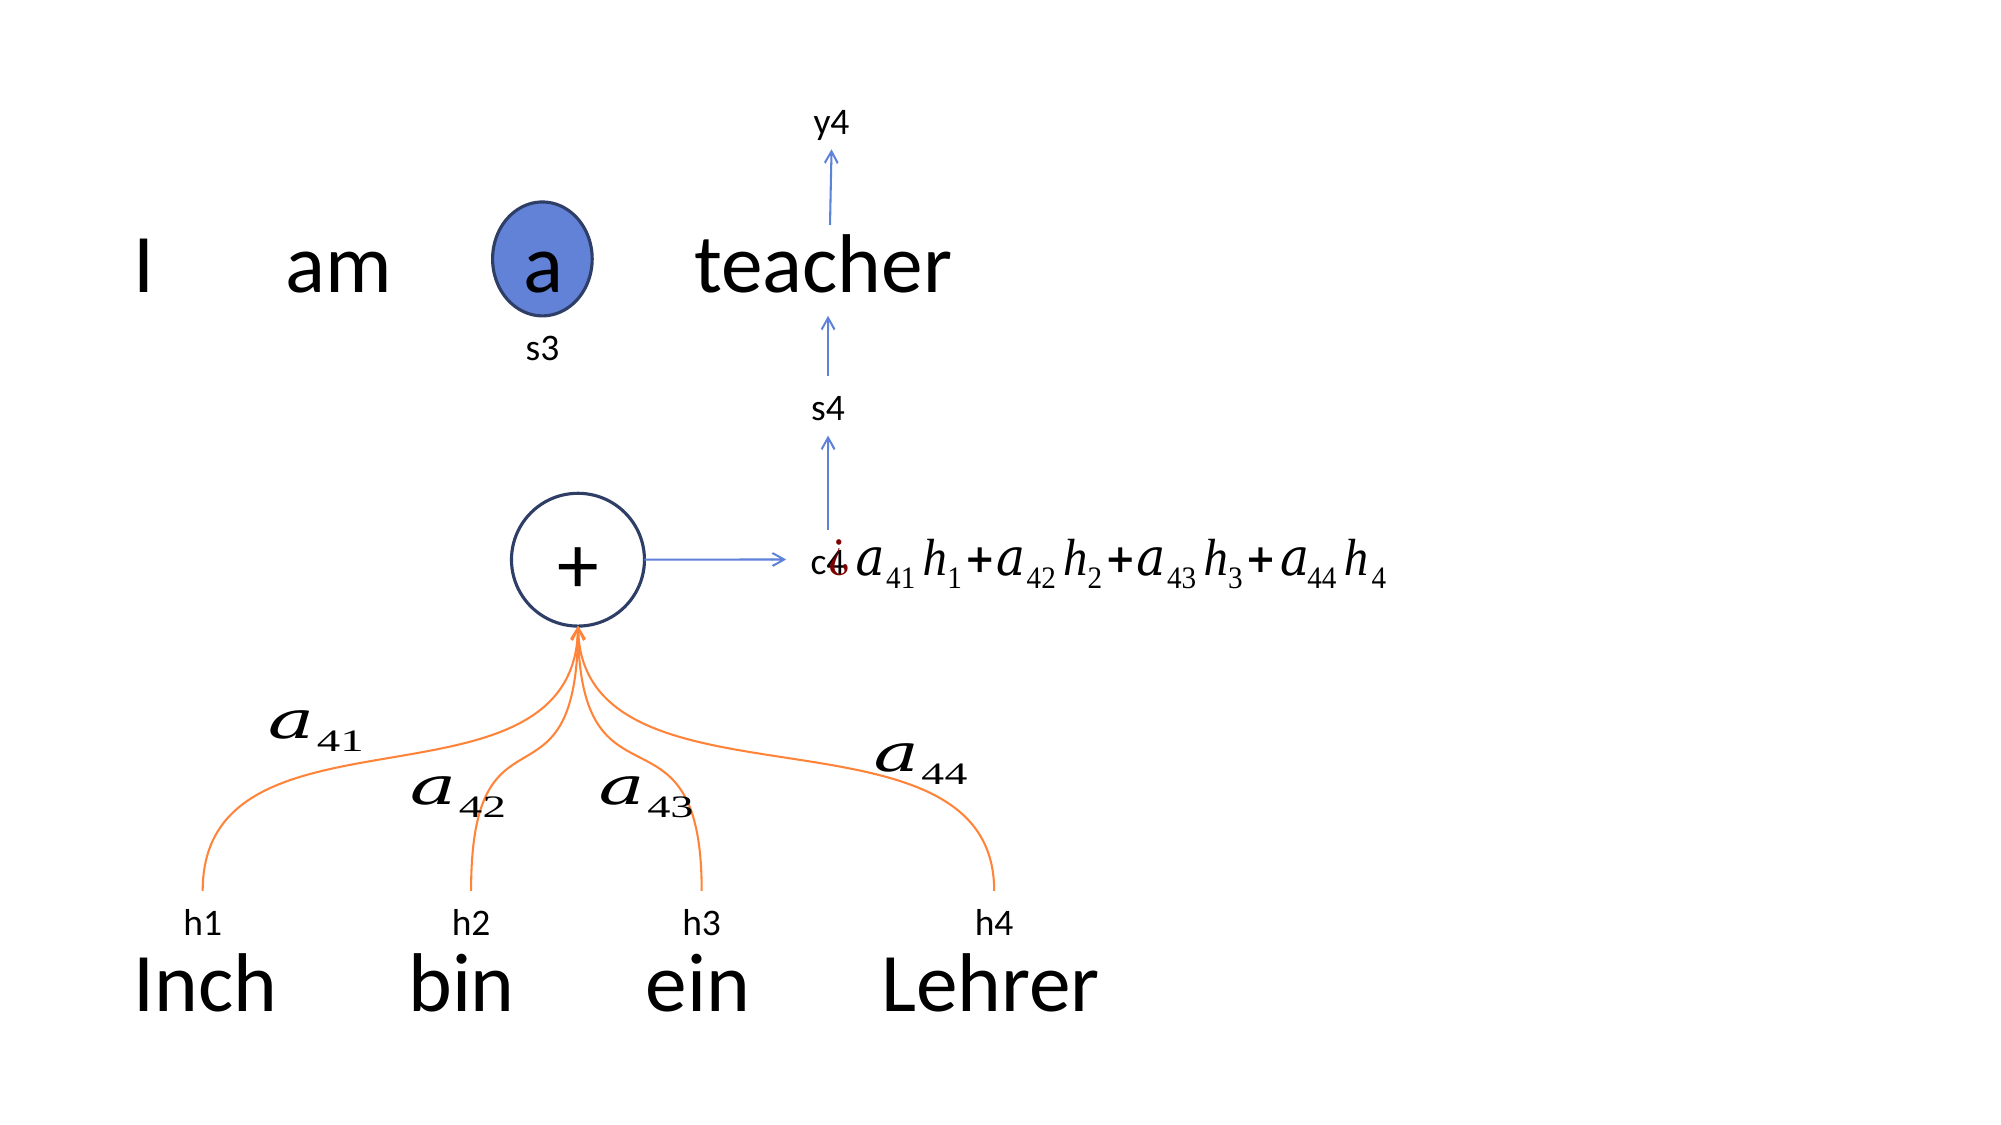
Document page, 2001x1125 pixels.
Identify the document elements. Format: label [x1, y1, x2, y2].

text_box [118, 89, 1399, 1036]
